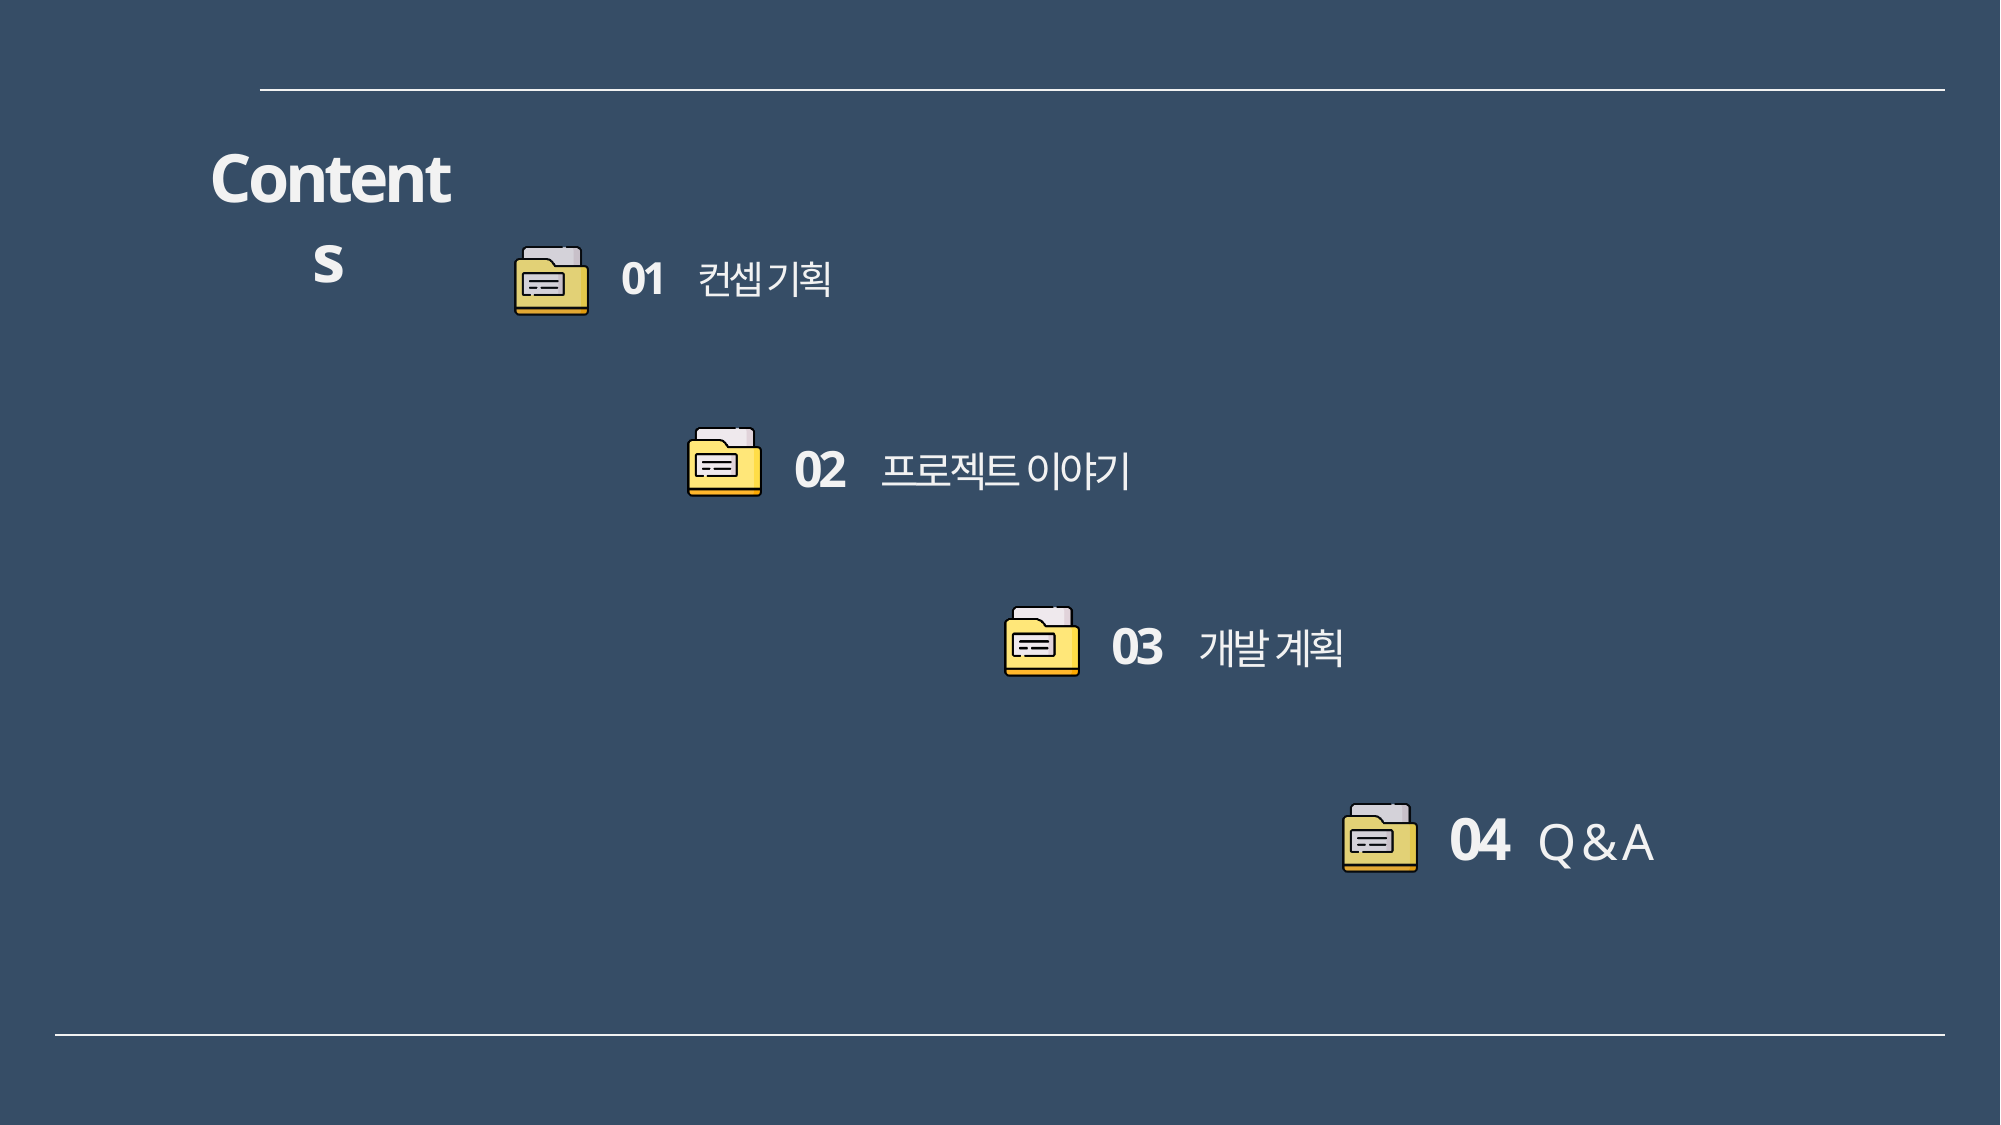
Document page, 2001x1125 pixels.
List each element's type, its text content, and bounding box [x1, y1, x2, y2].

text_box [687, 424, 1179, 507]
text_box Contents [187, 128, 472, 304]
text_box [1342, 794, 1685, 881]
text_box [513, 242, 953, 318]
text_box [1004, 603, 1756, 683]
